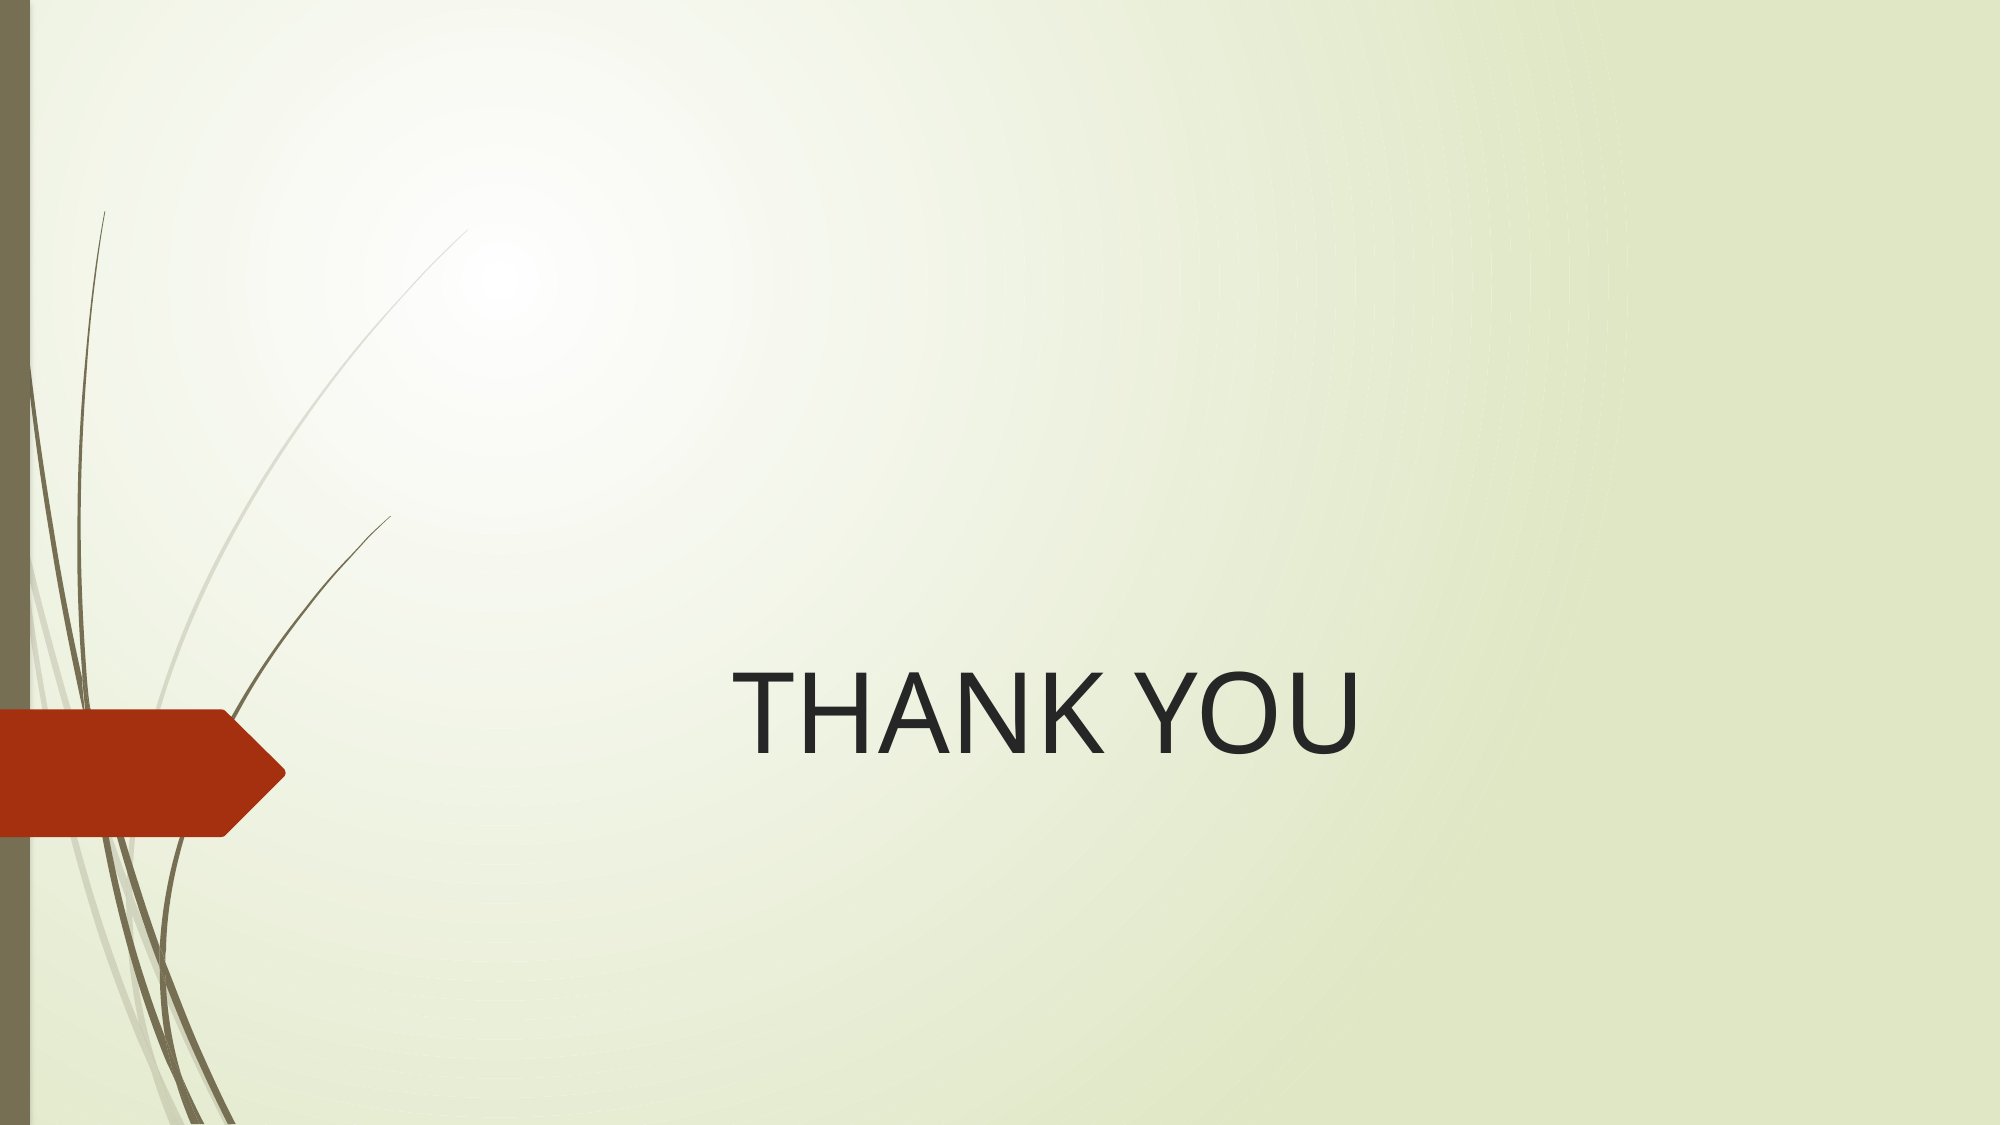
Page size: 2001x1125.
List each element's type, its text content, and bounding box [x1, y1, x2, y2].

title THANK YOU [424, 412, 1888, 784]
